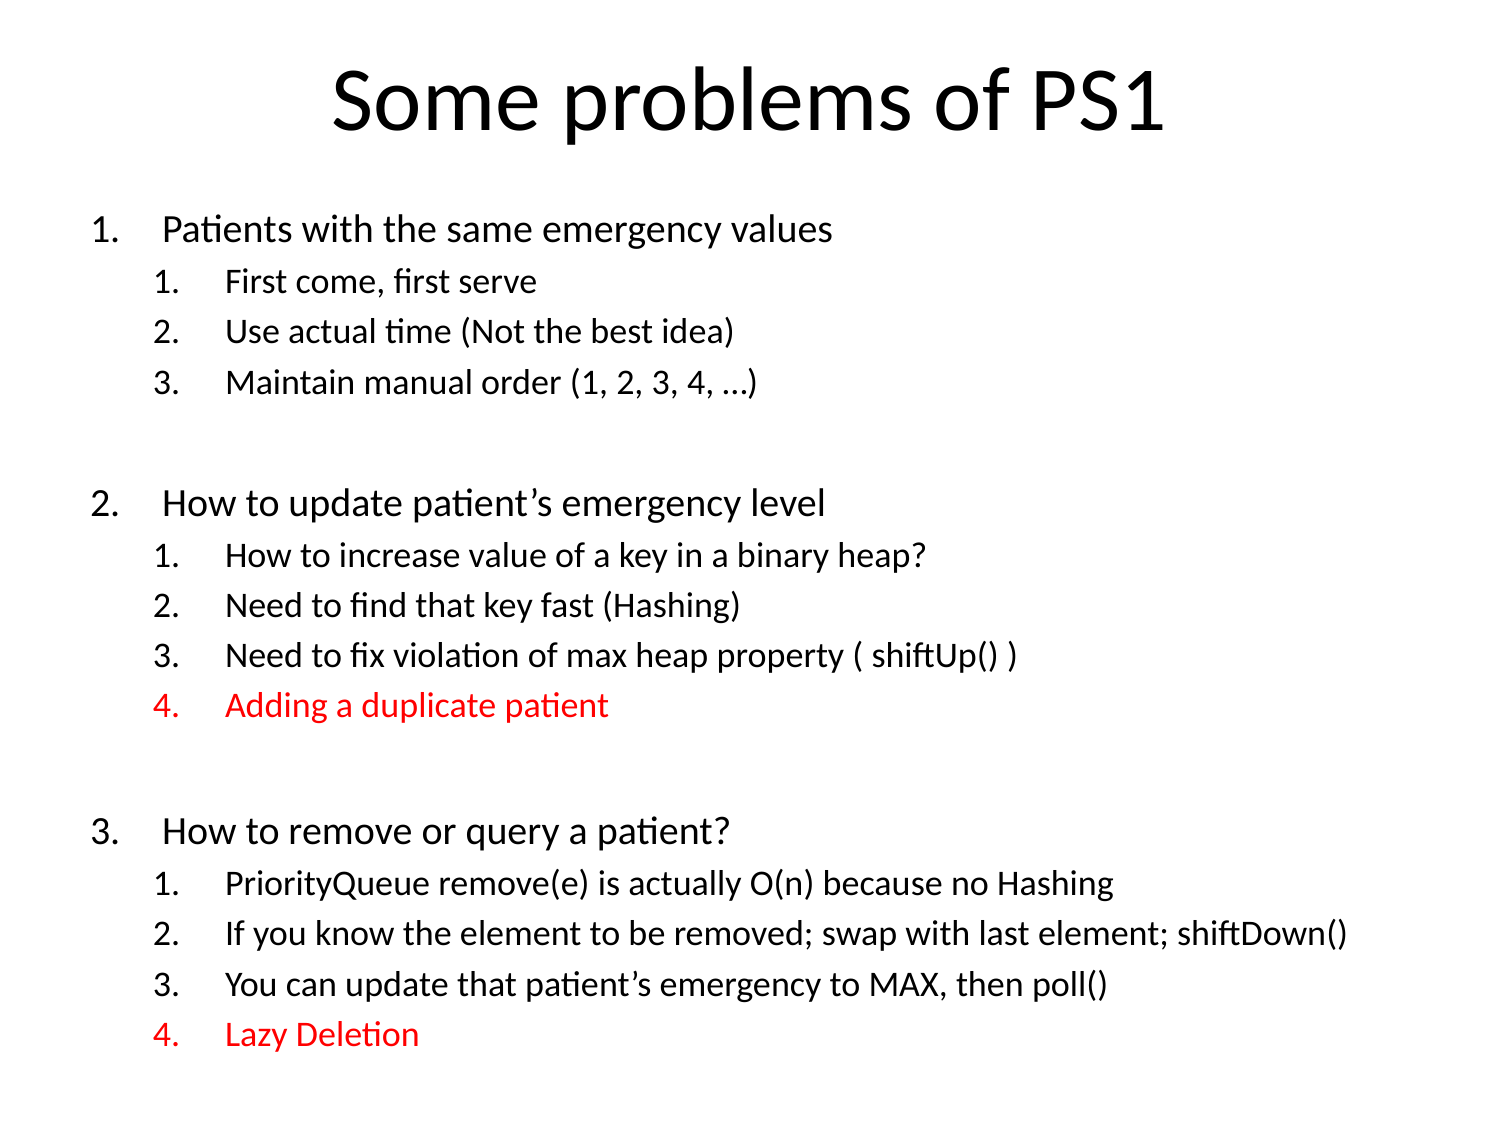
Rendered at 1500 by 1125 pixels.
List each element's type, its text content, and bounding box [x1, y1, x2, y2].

title Some problems of PS1 [62, 0, 1438, 188]
list Patients with the same emergency values First come, first serve Use actual time (Not the best idea) Maintain manual order (1, 2, 3, 4, …) How to update patient’s emergency level How to increase value of a key in a binary heap? Need to find that key fast (Hashing) Need to fix violation of max heap property ( shiftUp() ) Adding a duplicate patient How to remove or query a patient? PriorityQueue remove(e) is actually O(n) because no Hashing If you know the element to be removed; swap with last element; shiftDown() You can update that patient’s emergency to MAX, then poll() Lazy Deletion [75, 195, 1463, 1063]
